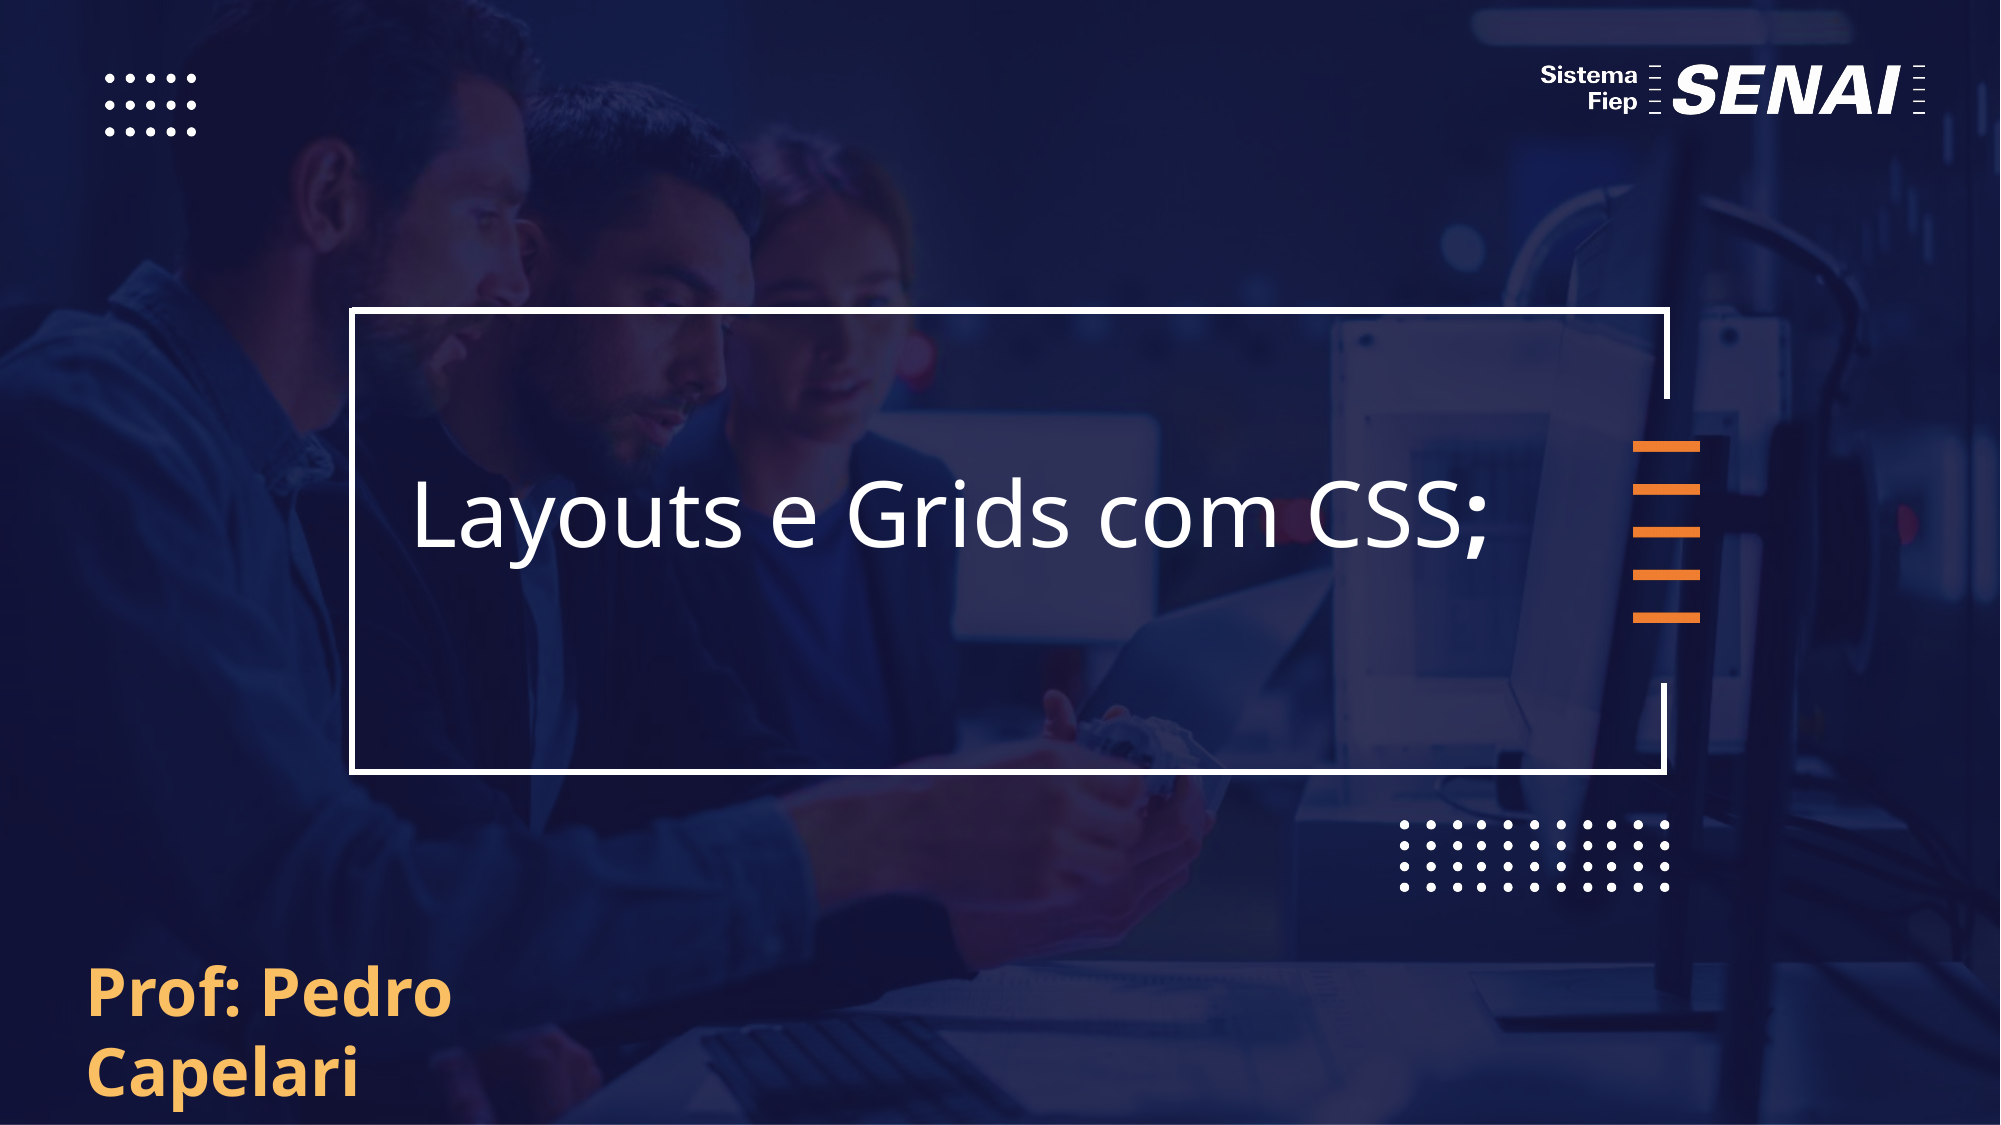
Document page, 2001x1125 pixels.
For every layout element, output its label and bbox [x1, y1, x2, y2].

picture [0, 0, 2000, 1125]
text_box [348, 307, 1670, 773]
